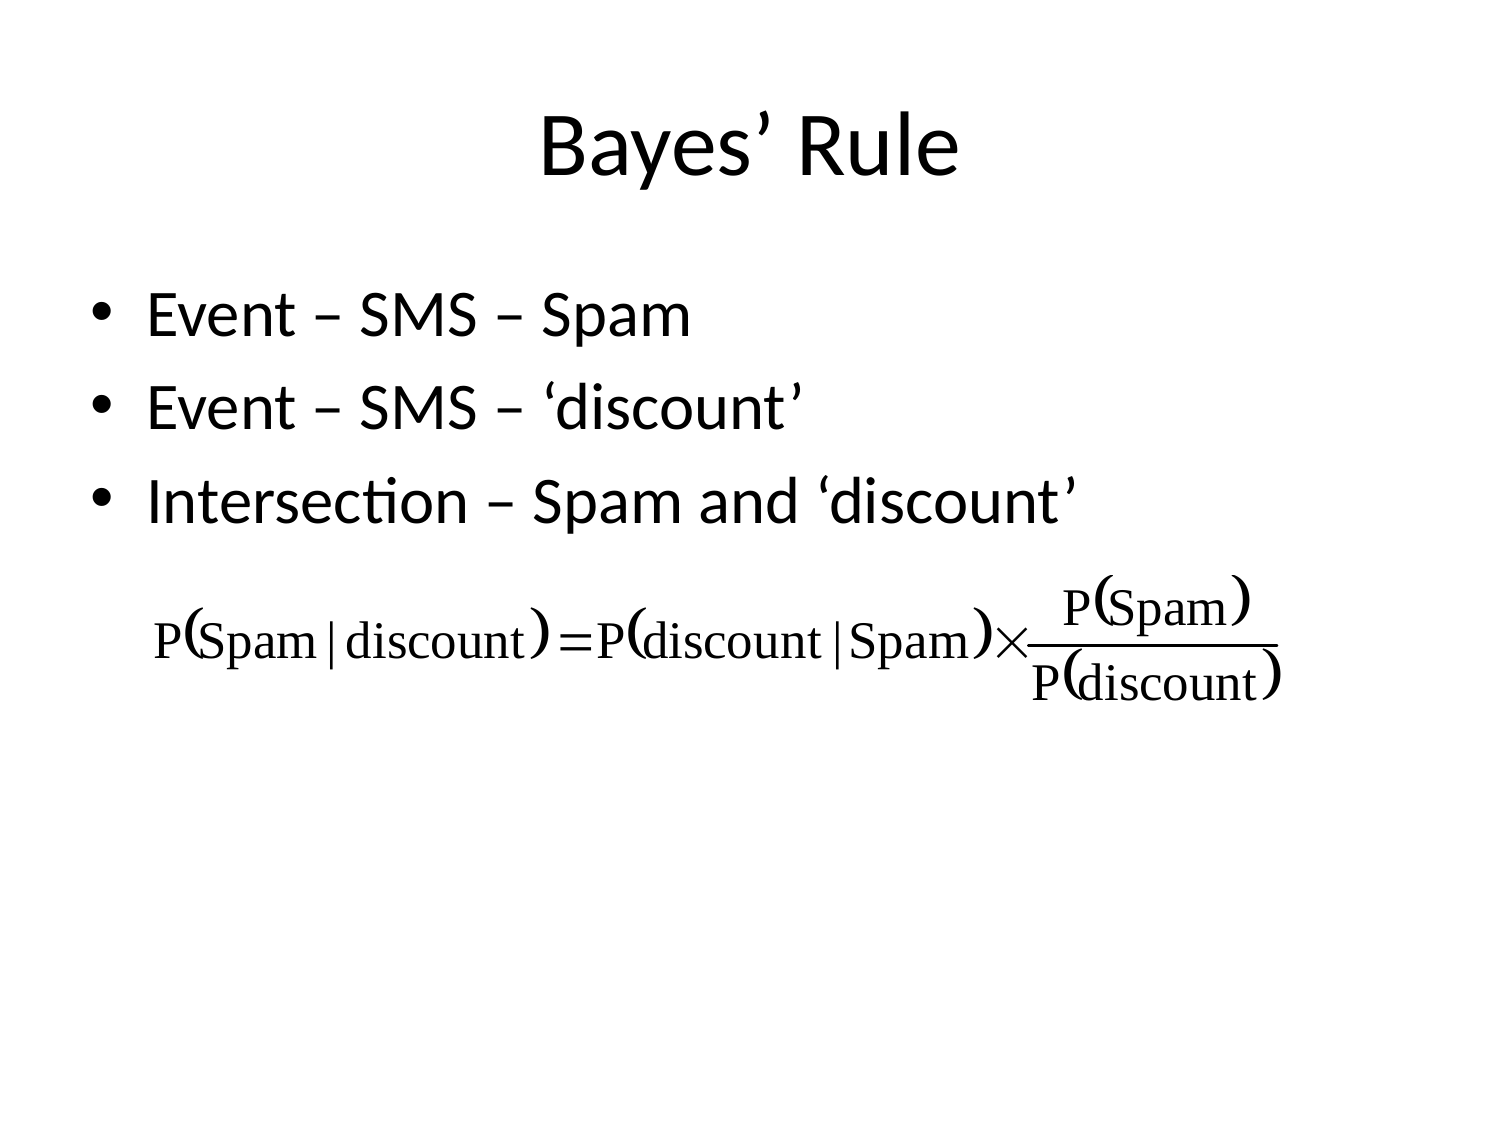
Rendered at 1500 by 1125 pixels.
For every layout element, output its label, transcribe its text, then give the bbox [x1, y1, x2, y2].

list Event – SMS – Spam Event – SMS – ‘discount’ Intersection – Spam and ‘discount’ [75, 262, 1425, 1005]
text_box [145, 574, 1288, 721]
title Bayes’ Rule [75, 45, 1425, 233]
